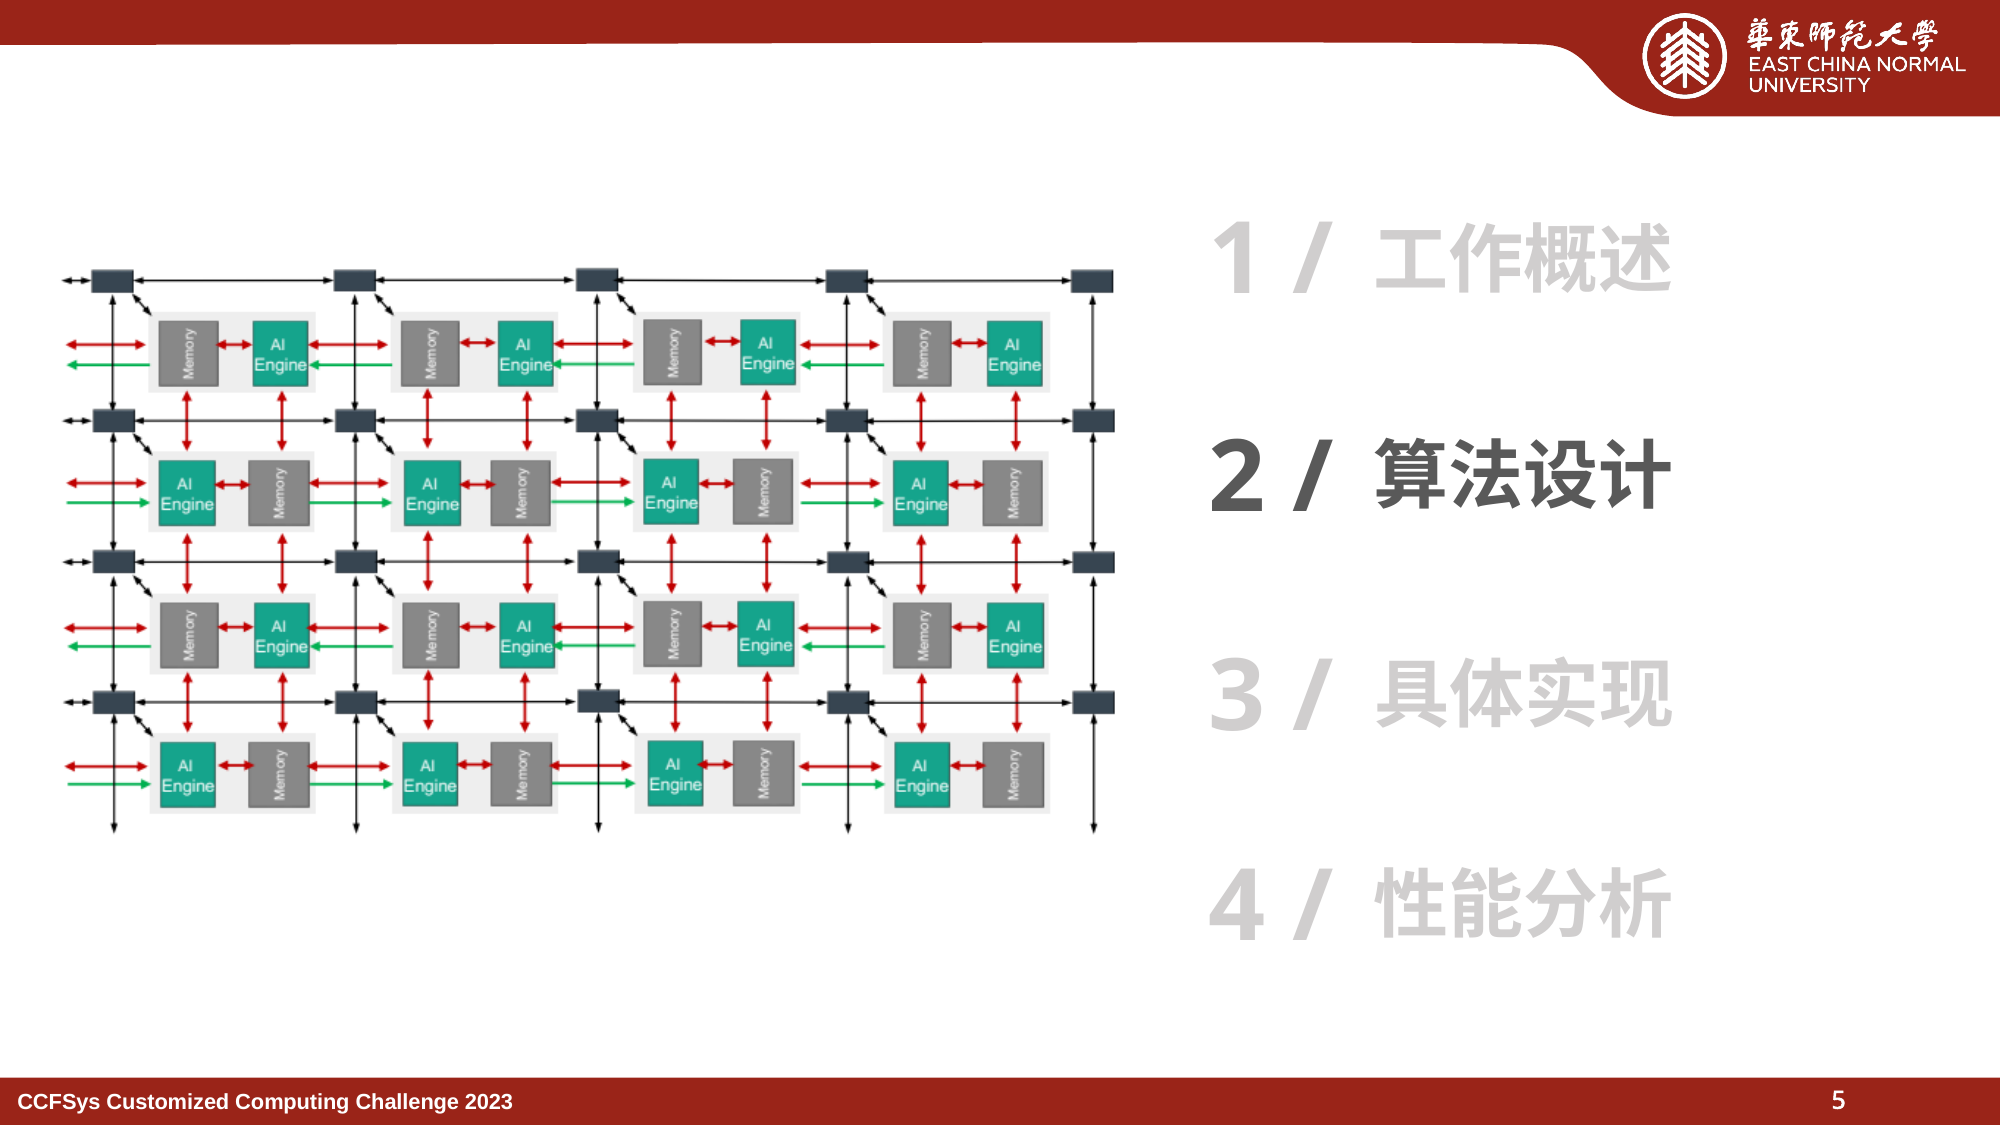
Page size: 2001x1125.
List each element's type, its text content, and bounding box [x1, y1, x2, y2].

text_box 性能分析 [1359, 849, 1808, 954]
slide_number 5 [1773, 1070, 1905, 1125]
text_box 1 / [1183, 186, 1359, 321]
text_box 2 / [1183, 404, 1359, 539]
text_box 具体实现 [1360, 639, 1809, 744]
text_box CCFSys Customized Computing Challenge 2023 [0, 1080, 531, 1122]
picture [33, 252, 1134, 860]
text_box 4 / [1183, 833, 1359, 968]
text_box 工作概述 [1359, 203, 1808, 309]
text_box 3 / [1183, 623, 1359, 758]
text_box 算法设计 [1359, 420, 1808, 525]
